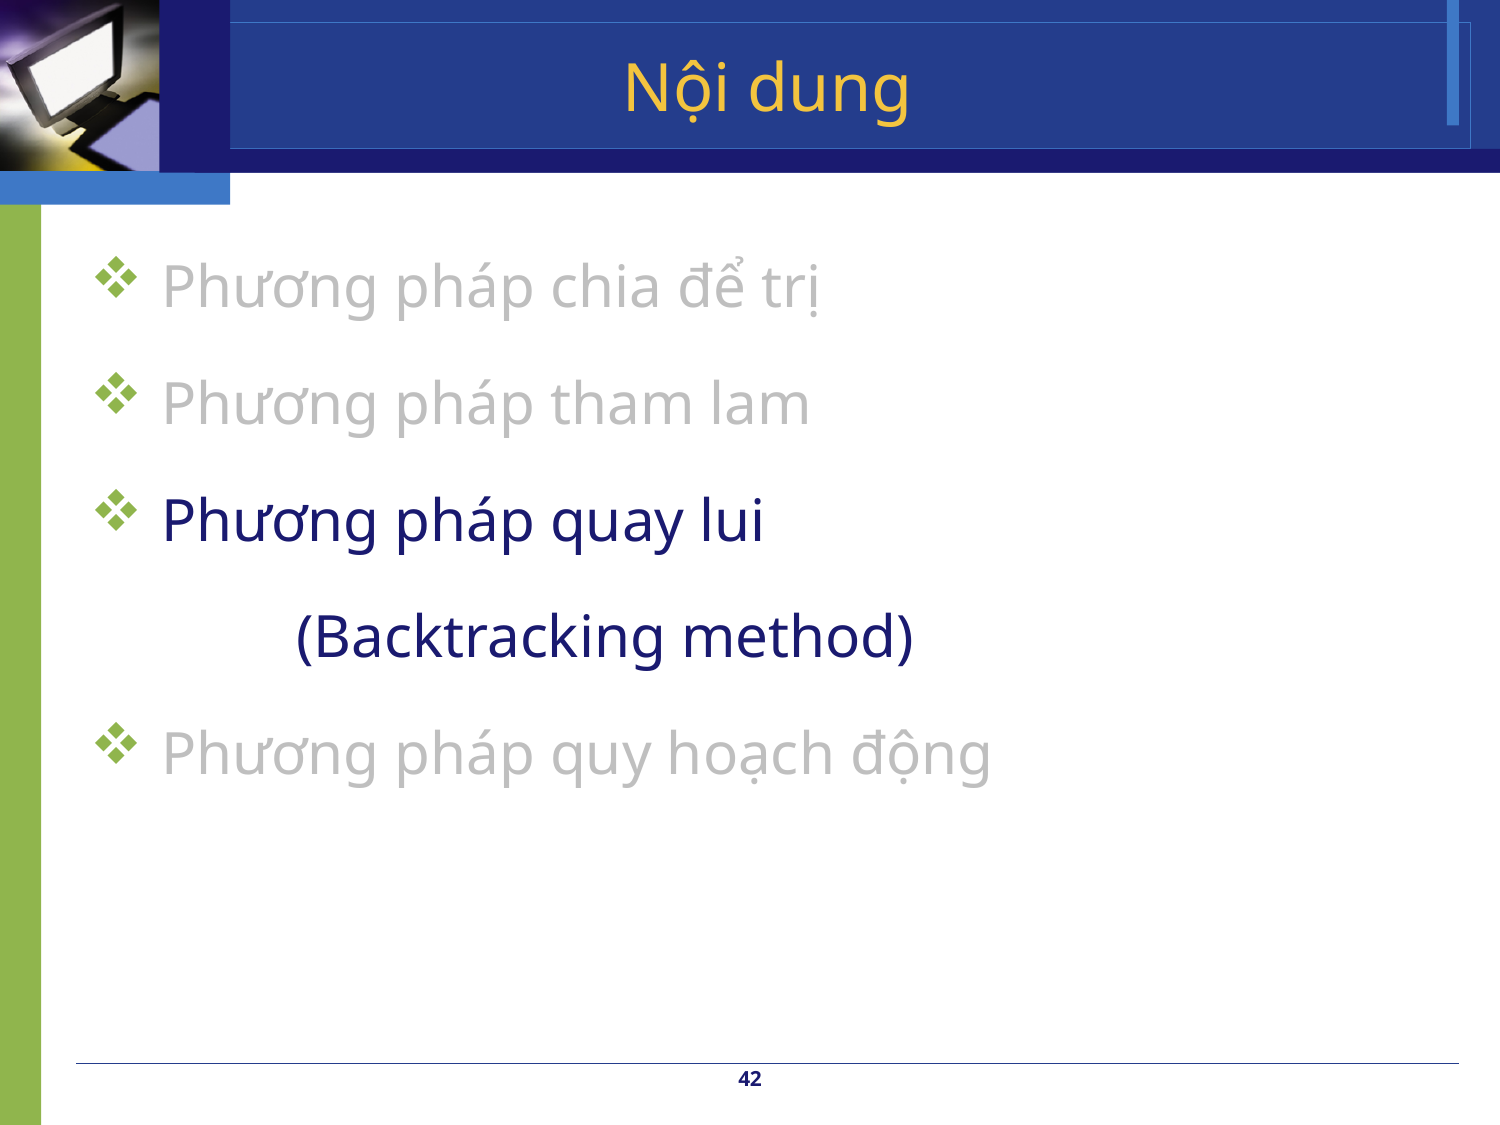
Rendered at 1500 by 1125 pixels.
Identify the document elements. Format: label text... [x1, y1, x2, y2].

list Phương pháp chia để trị Phương pháp tham lam Phương pháp quay lui (Backtracking method) Phương pháp quy hoạch động [74, 206, 1426, 1069]
title Nội dung [122, 38, 1413, 131]
slide_number 42 [574, 1057, 926, 1096]
picture [0, 0, 159, 171]
